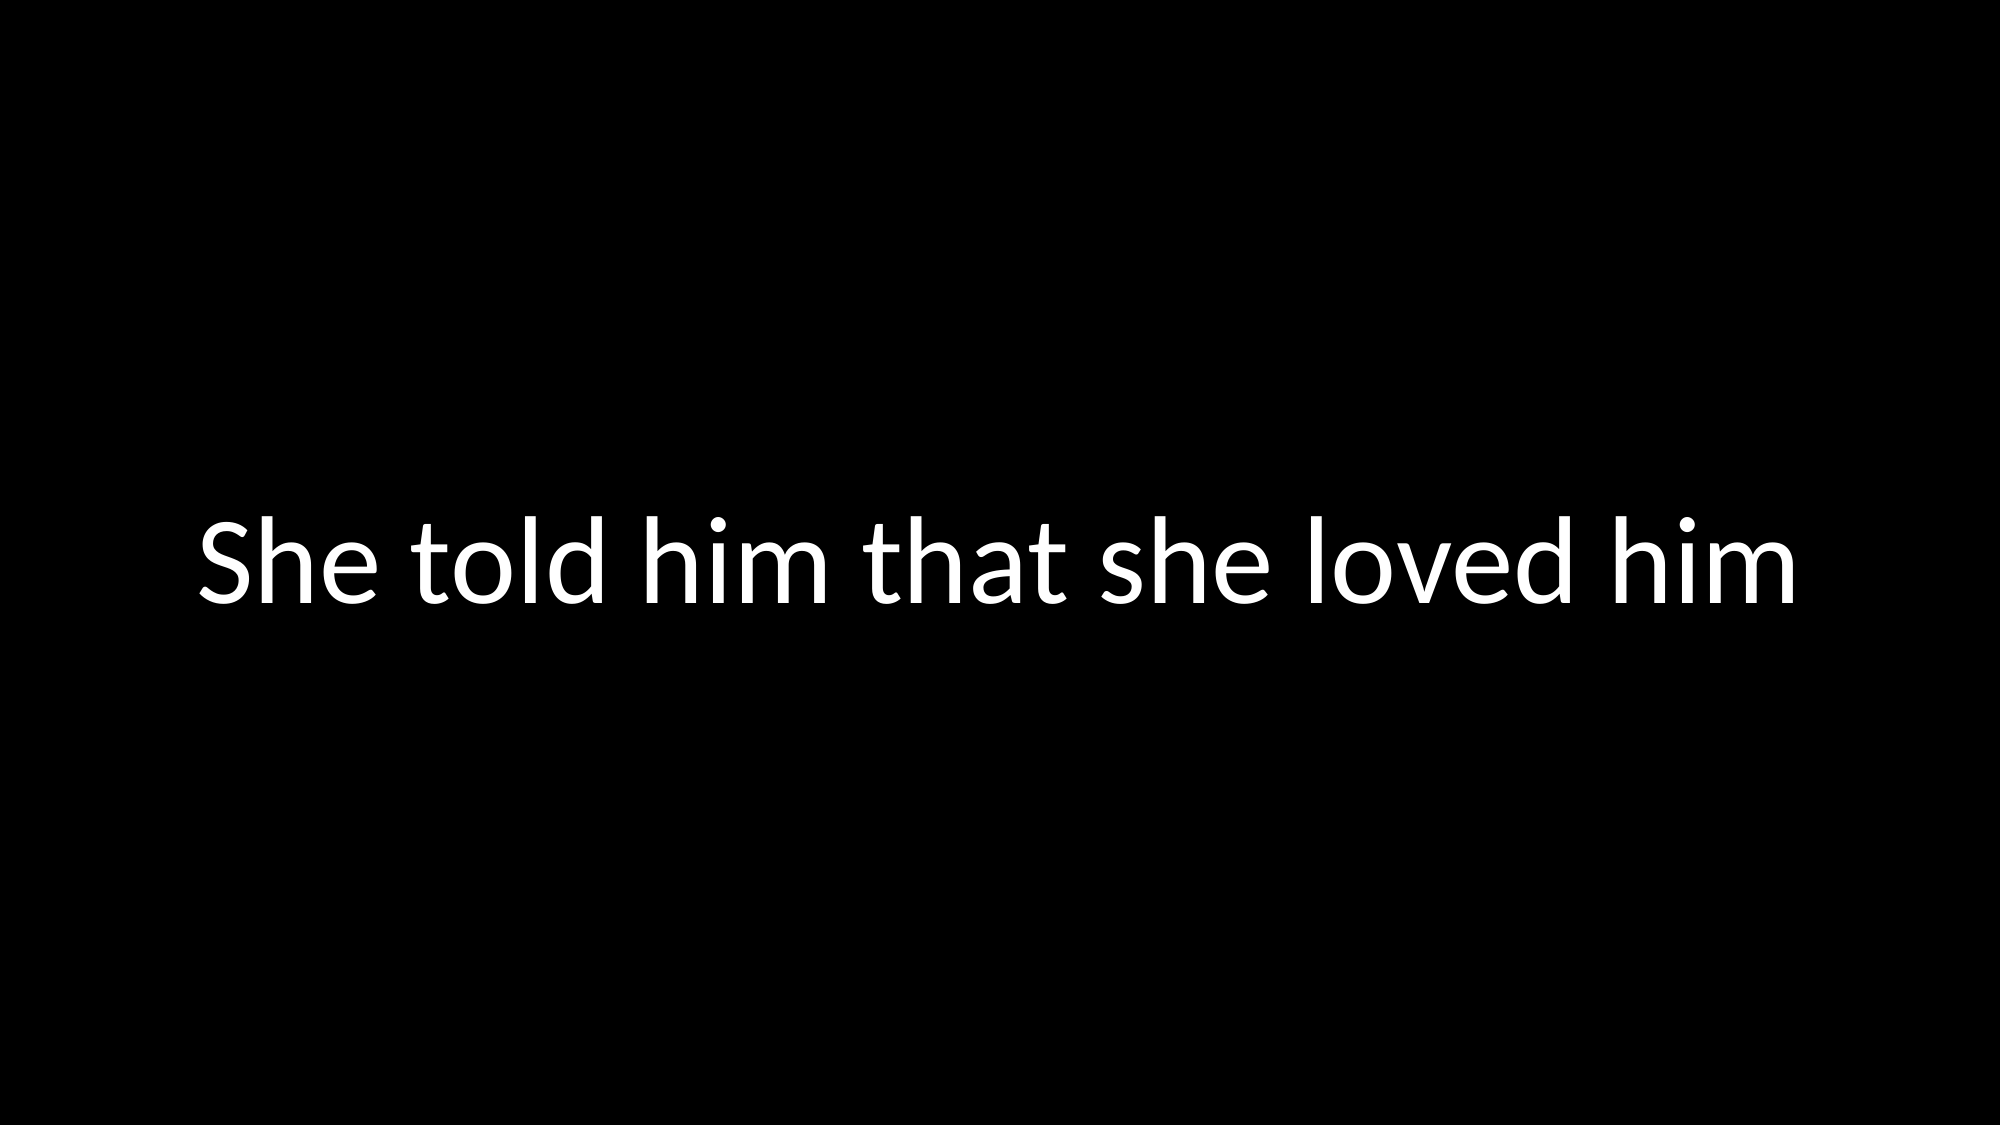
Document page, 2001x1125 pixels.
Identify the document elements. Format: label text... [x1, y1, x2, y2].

text_box She told him that she loved him [0, 471, 2000, 637]
